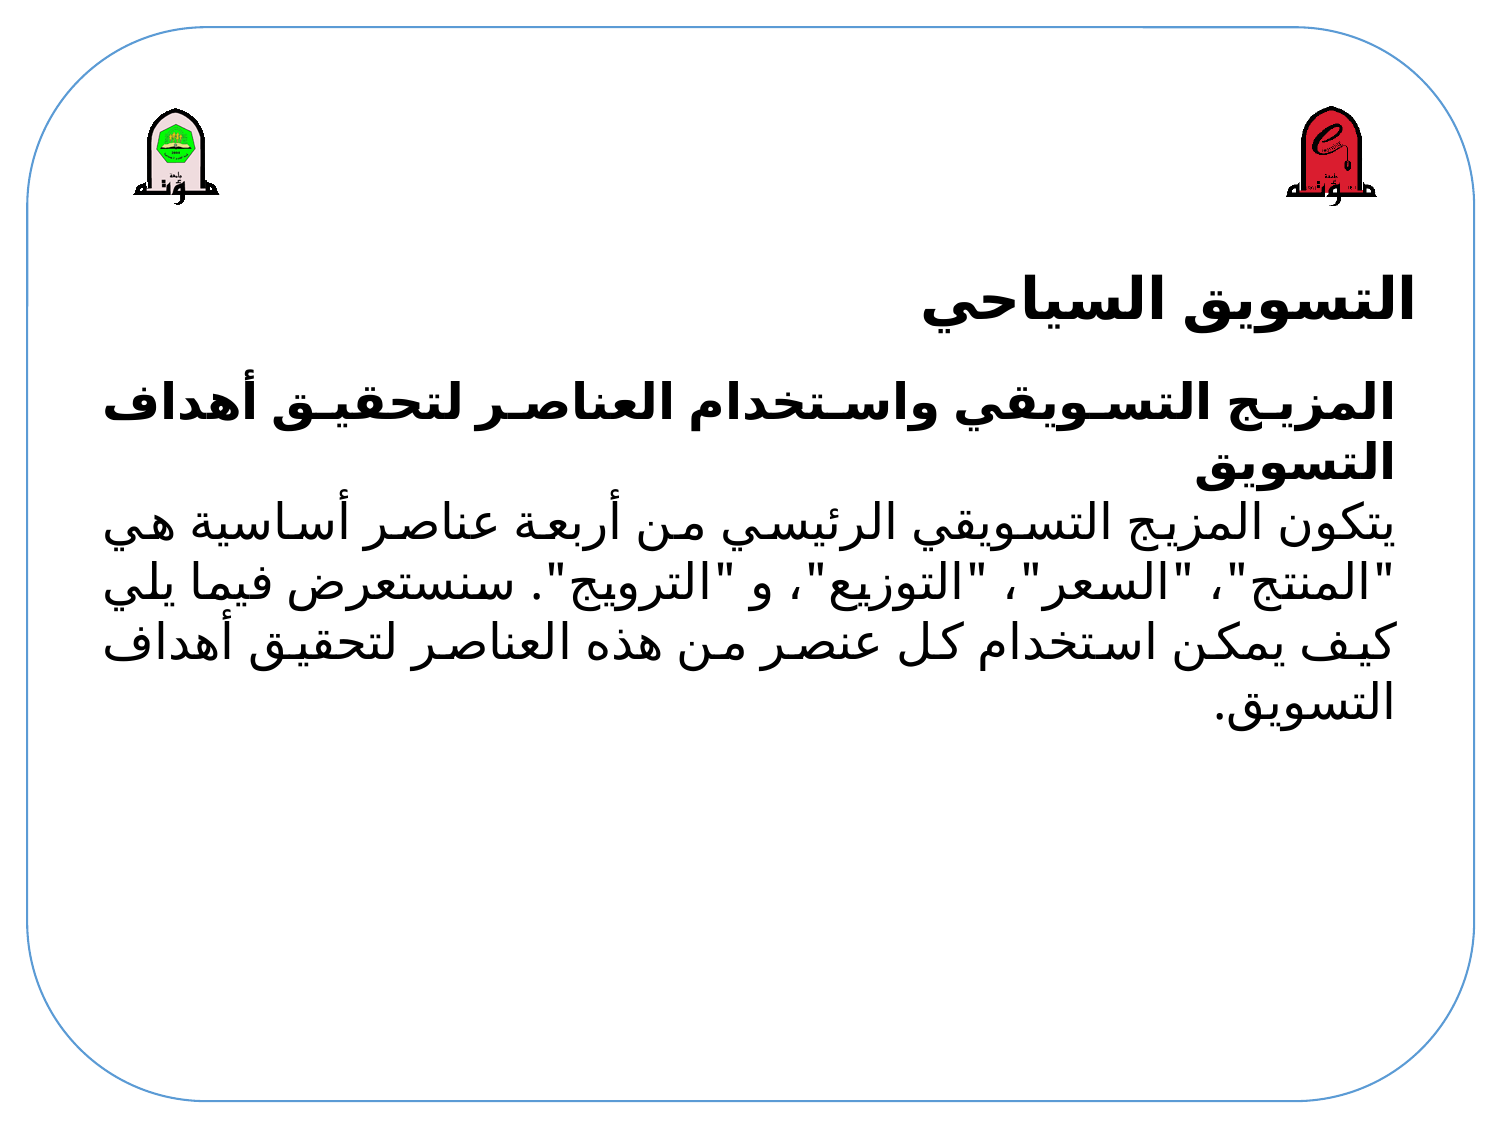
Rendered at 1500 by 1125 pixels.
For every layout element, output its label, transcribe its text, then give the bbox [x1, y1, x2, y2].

title التسويق السياحي [461, 261, 1433, 327]
picture [1282, 106, 1380, 208]
subtitle المزيج التسويقي واستخدام العناصر لتحقيق أهداف التسويق يتكون المزيج التسويقي الرئيسي من أربعة عناصر أساسية هي "المنتج"، "السعر"، "التوزيع"، و "الترويج". سنستعرض فيما يلي كيف يمكن استخدام كل عنصر من هذه العناصر لتحقيق أهداف التسويق. [87, 362, 1412, 1007]
picture [131, 102, 220, 208]
